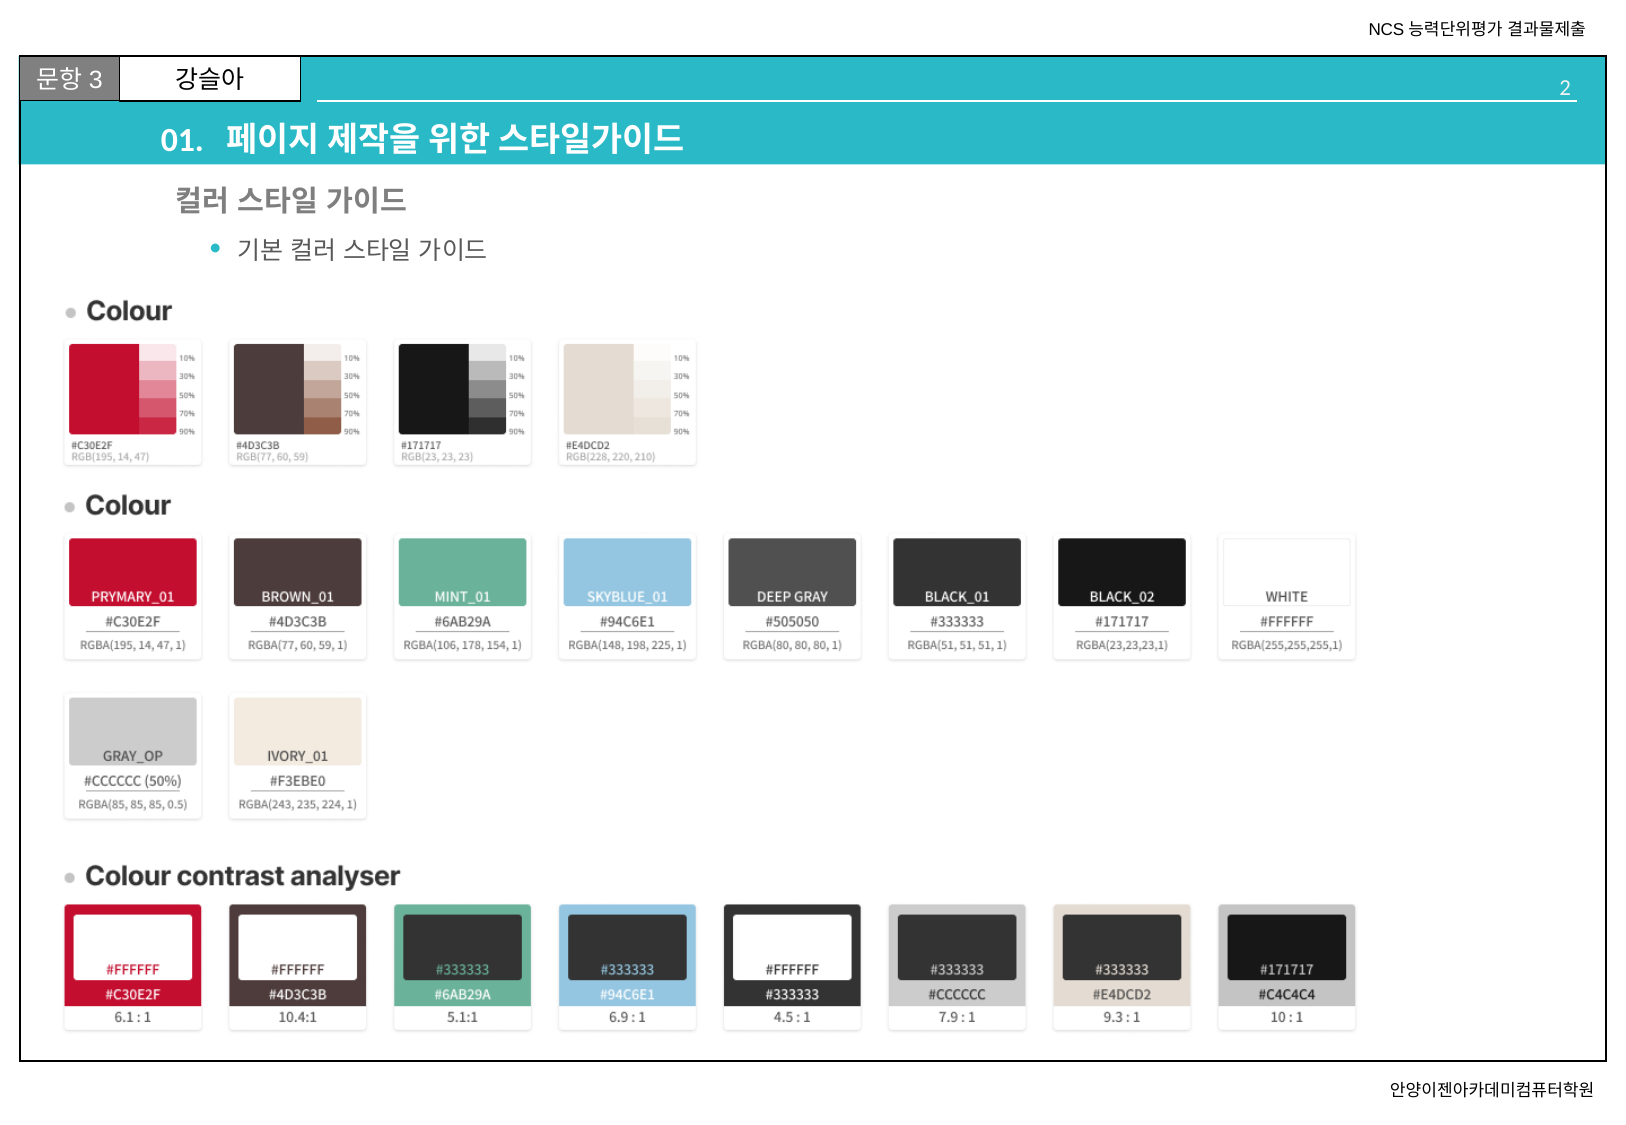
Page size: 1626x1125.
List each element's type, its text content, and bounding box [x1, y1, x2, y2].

title 01. 페이지 제작을 위한 스타일가이드 [146, 114, 1460, 166]
subtitle 컬러 스타일 가이드 [160, 176, 1460, 228]
picture [47, 288, 1399, 1040]
list 기본 컬러 스타일 가이드 [194, 227, 1460, 279]
